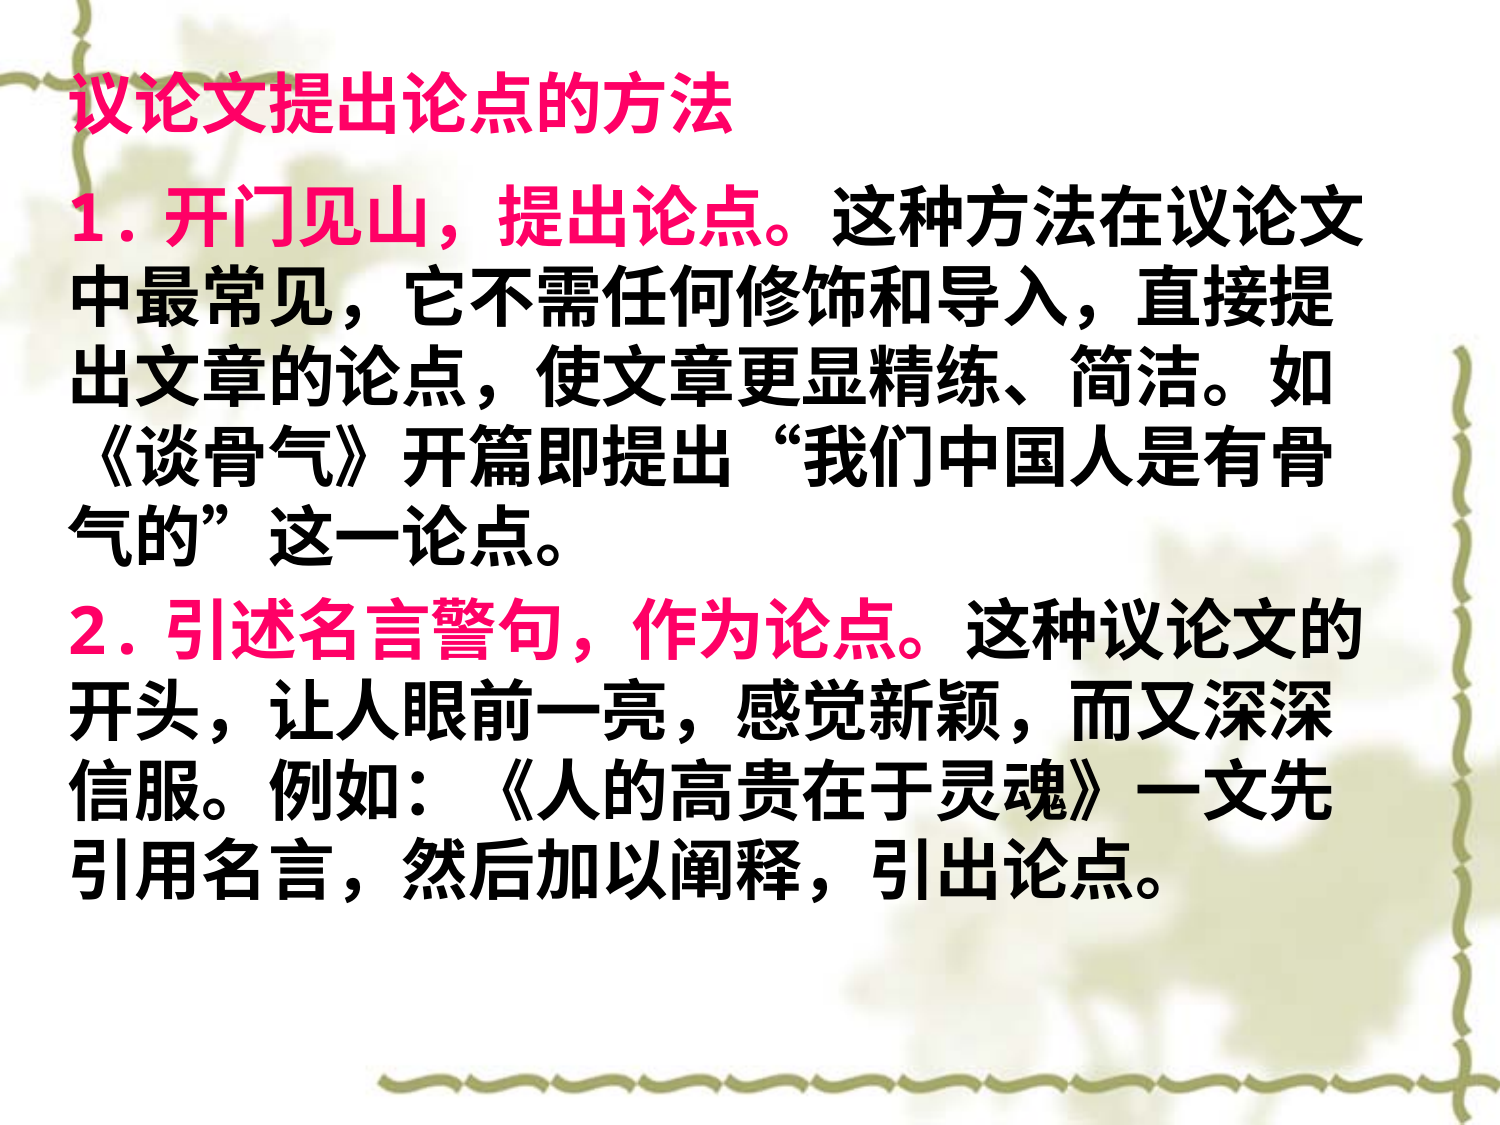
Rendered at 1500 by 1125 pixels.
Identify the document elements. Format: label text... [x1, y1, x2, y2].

text_box 议论文提出论点的方法 1.开门见山，提出论点。这种方法在议论文中最常见，它不需任何修饰和导入，直接提出文章的论点，使文章更显精练、简洁。如《谈骨气》开篇即提出“我们中国人是有骨气的”这一论点。 2.引述名言警句，作为论点。这种议论文的开头，让人眼前一亮，感觉新颖，而又深深信服。例如：《人的高贵在于灵魂》一文先引用名言，然后加以阐释，引出论点。 [53, 54, 1400, 980]
picture [0, 0, 1500, 1125]
